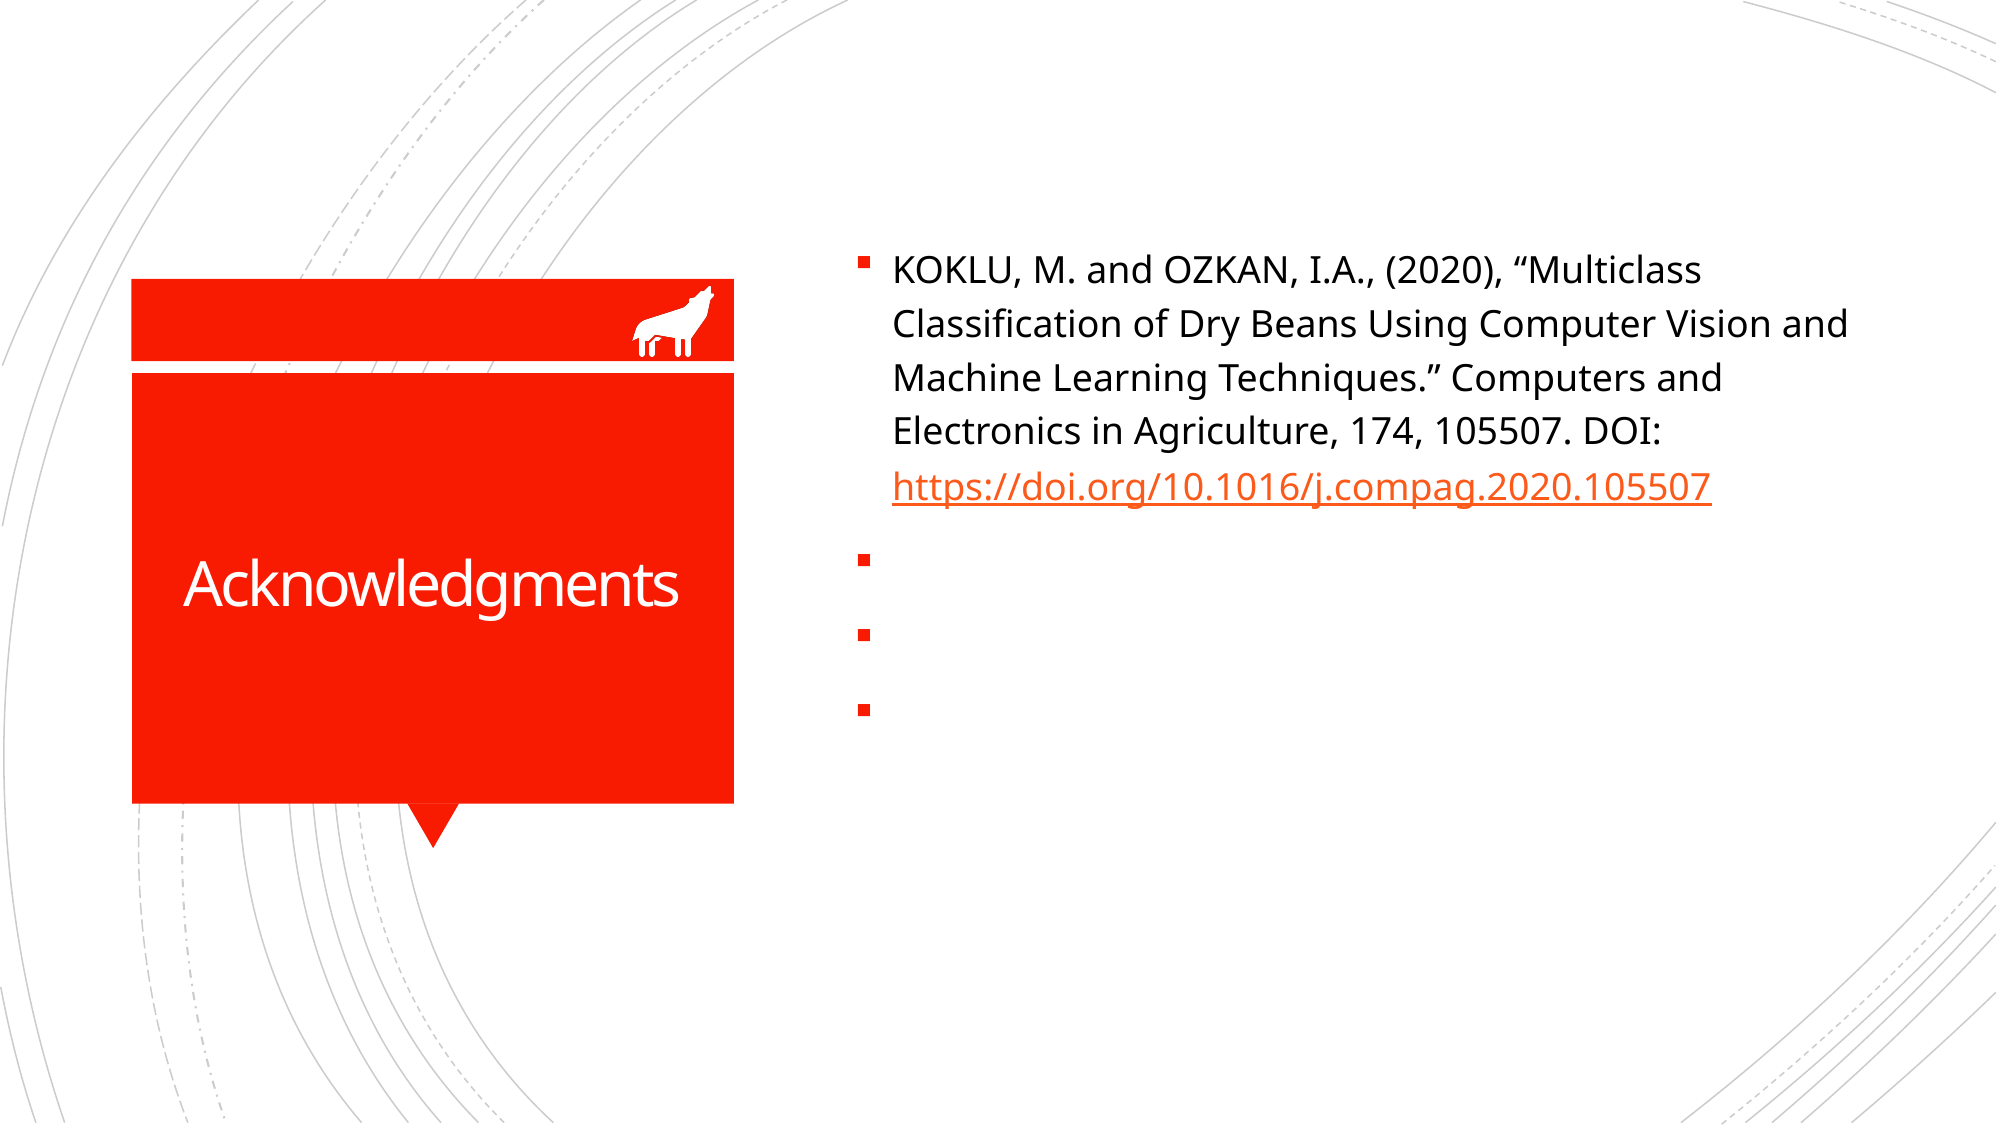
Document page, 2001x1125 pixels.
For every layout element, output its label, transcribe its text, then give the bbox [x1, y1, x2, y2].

list KOKLU, M. and OZKAN, I.A., (2020), “Multiclass Classification of Dry Beans Using Computer Vision and Machine Learning Techniques.” Computers and Electronics in Agriculture, 174, 105507. DOI: https://doi.org/10.1016/j.compag.2020.105507 [839, 131, 1871, 993]
picture [625, 274, 721, 370]
title Acknowledgments [145, 385, 720, 789]
